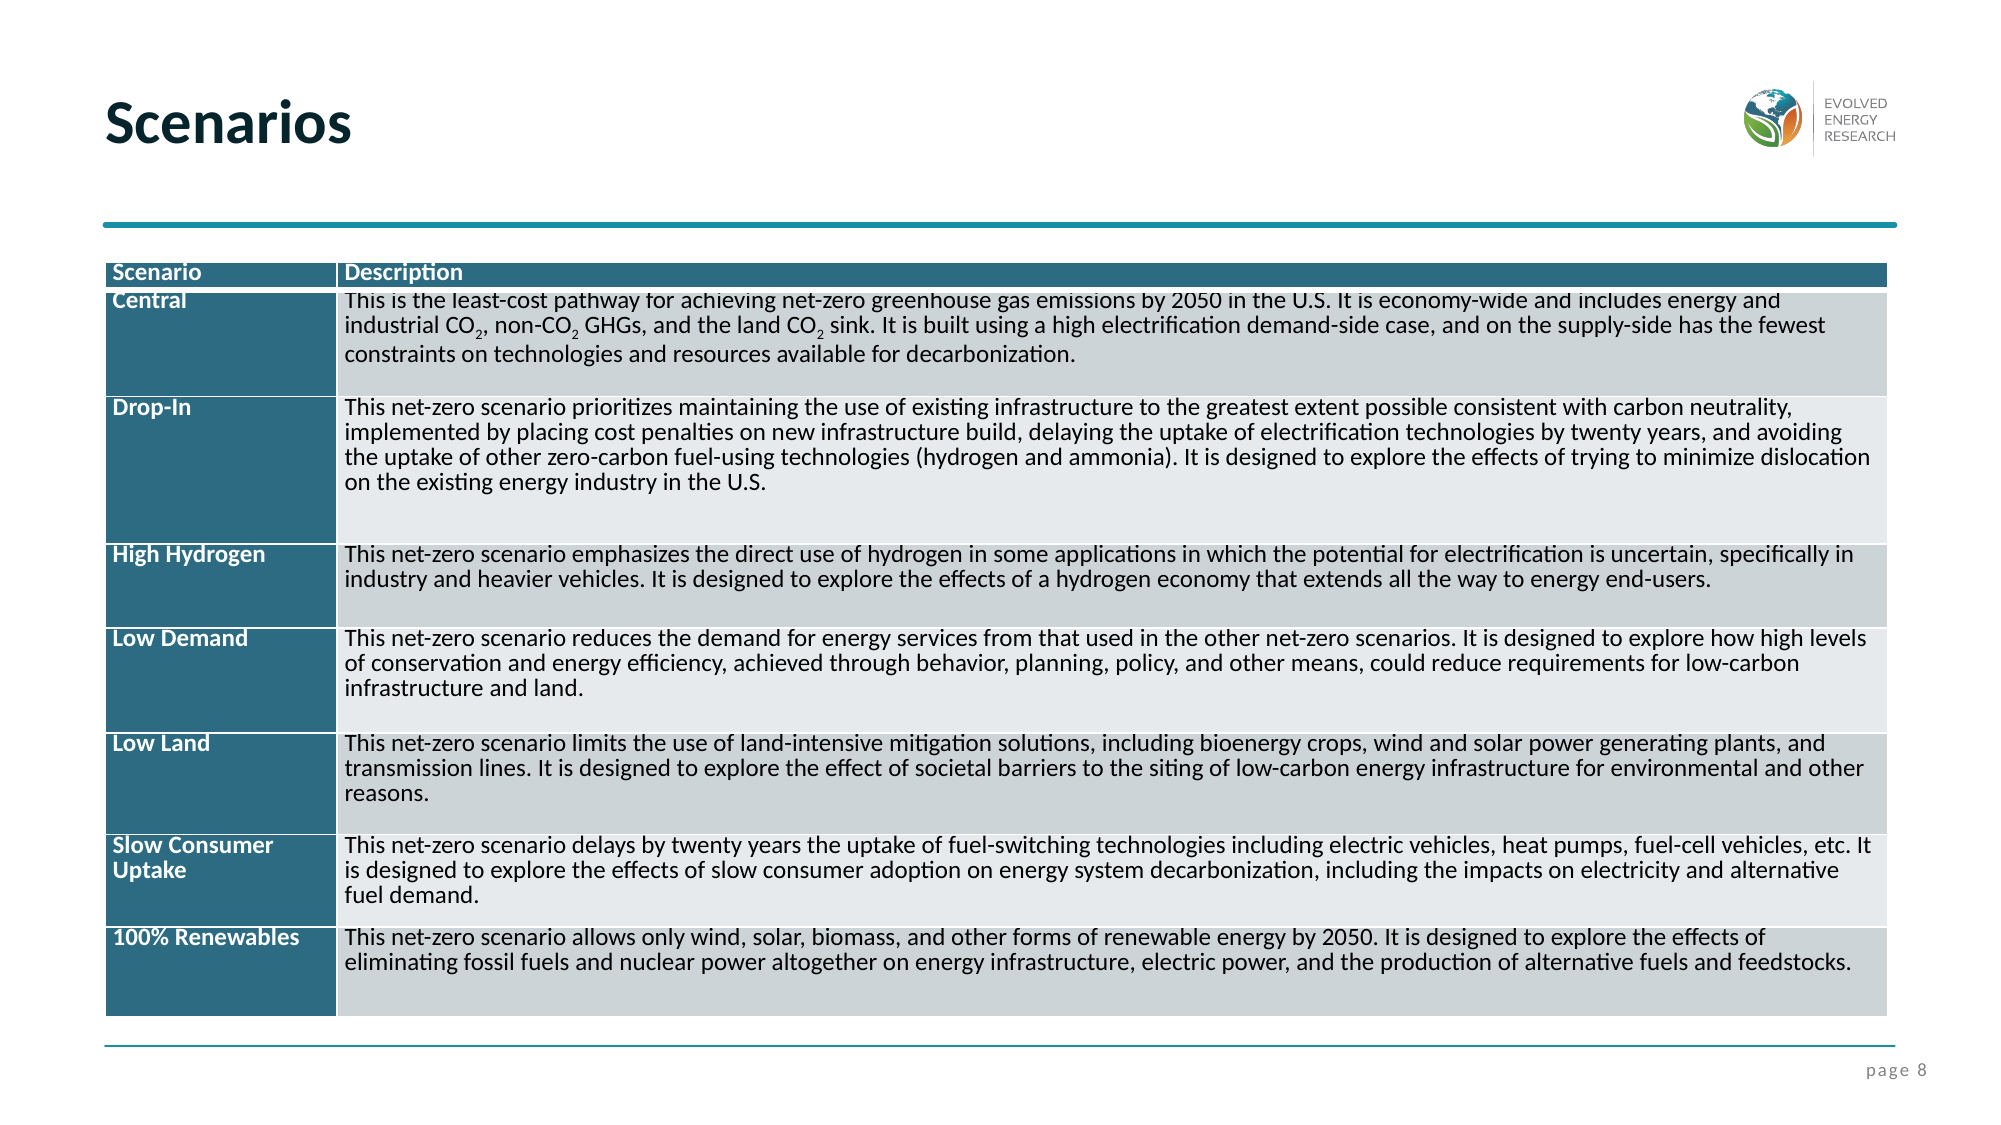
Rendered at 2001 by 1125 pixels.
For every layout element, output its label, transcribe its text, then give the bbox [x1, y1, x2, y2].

table_cell High Hydrogen [106, 545, 336, 627]
table_cell Central [106, 293, 336, 396]
table_header Description [338, 263, 1887, 287]
table_cell This net-zero scenario limits the use of land-intensive mitigation solutions, including bioenergy crops, wind and solar power generating plants, and transmission lines. It is designed to explore the effect of societal barriers to the siting of low-carbon energy infrastructure for environmental and other reasons. [338, 734, 1887, 834]
list Scenarios [105, 80, 1668, 157]
table_cell Low Demand [106, 629, 336, 732]
table_cell Slow Consumer Uptake [106, 835, 336, 926]
table_cell Drop-In [106, 397, 336, 543]
table_cell 100% Renewables [106, 928, 336, 1016]
table_header Scenario [106, 263, 336, 287]
picture [1744, 89, 1802, 147]
table_cell This is the least-cost pathway for achieving net-zero greenhouse gas emissions by 2050 in the U.S. It is economy-wide and includes energy and industrial CO2, non-CO2 GHGs, and the land CO2 sink. It is built using a high electrification demand-side case, and on the supply-side has the fewest constraints on technologies and resources available for decarbonization. [338, 293, 1887, 396]
table_cell This net-zero scenario delays by twenty years the uptake of fuel-switching technologies including electric vehicles, heat pumps, fuel-cell vehicles, etc. It is designed to explore the effects of slow consumer adoption on energy system decarbonization, including the impacts on electricity and alternative fuel demand. [338, 835, 1887, 926]
table_cell This net-zero scenario prioritizes maintaining the use of existing infrastructure to the greatest extent possible consistent with carbon neutrality, implemented by placing cost penalties on new infrastructure build, delaying the uptake of electrification technologies by twenty years, and avoiding the uptake of other zero-carbon fuel-using technologies (hydrogen and ammonia). It is designed to explore the effects of trying to minimize dislocation on the existing energy industry in the U.S. [338, 397, 1887, 543]
table_cell This net-zero scenario emphasizes the direct use of hydrogen in some applications in which the potential for electrification is uncertain, specifically in industry and heavier vehicles. It is designed to explore the effects of a hydrogen economy that extends all the way to energy end-users. [338, 545, 1887, 627]
table_cell This net-zero scenario allows only wind, solar, biomass, and other forms of renewable energy by 2050. It is designed to explore the effects of eliminating fossil fuels and nuclear power altogether on energy infrastructure, electric power, and the production of alternative fuels and feedstocks. [338, 928, 1887, 1016]
table_cell This net-zero scenario reduces the demand for energy services from that used in the other net-zero scenarios. It is designed to explore how high levels of conservation and energy efficiency, achieved through behavior, planning, policy, and other means, could reduce requirements for low-carbon infrastructure and land. [338, 629, 1887, 732]
table_cell Low Land [106, 734, 336, 834]
